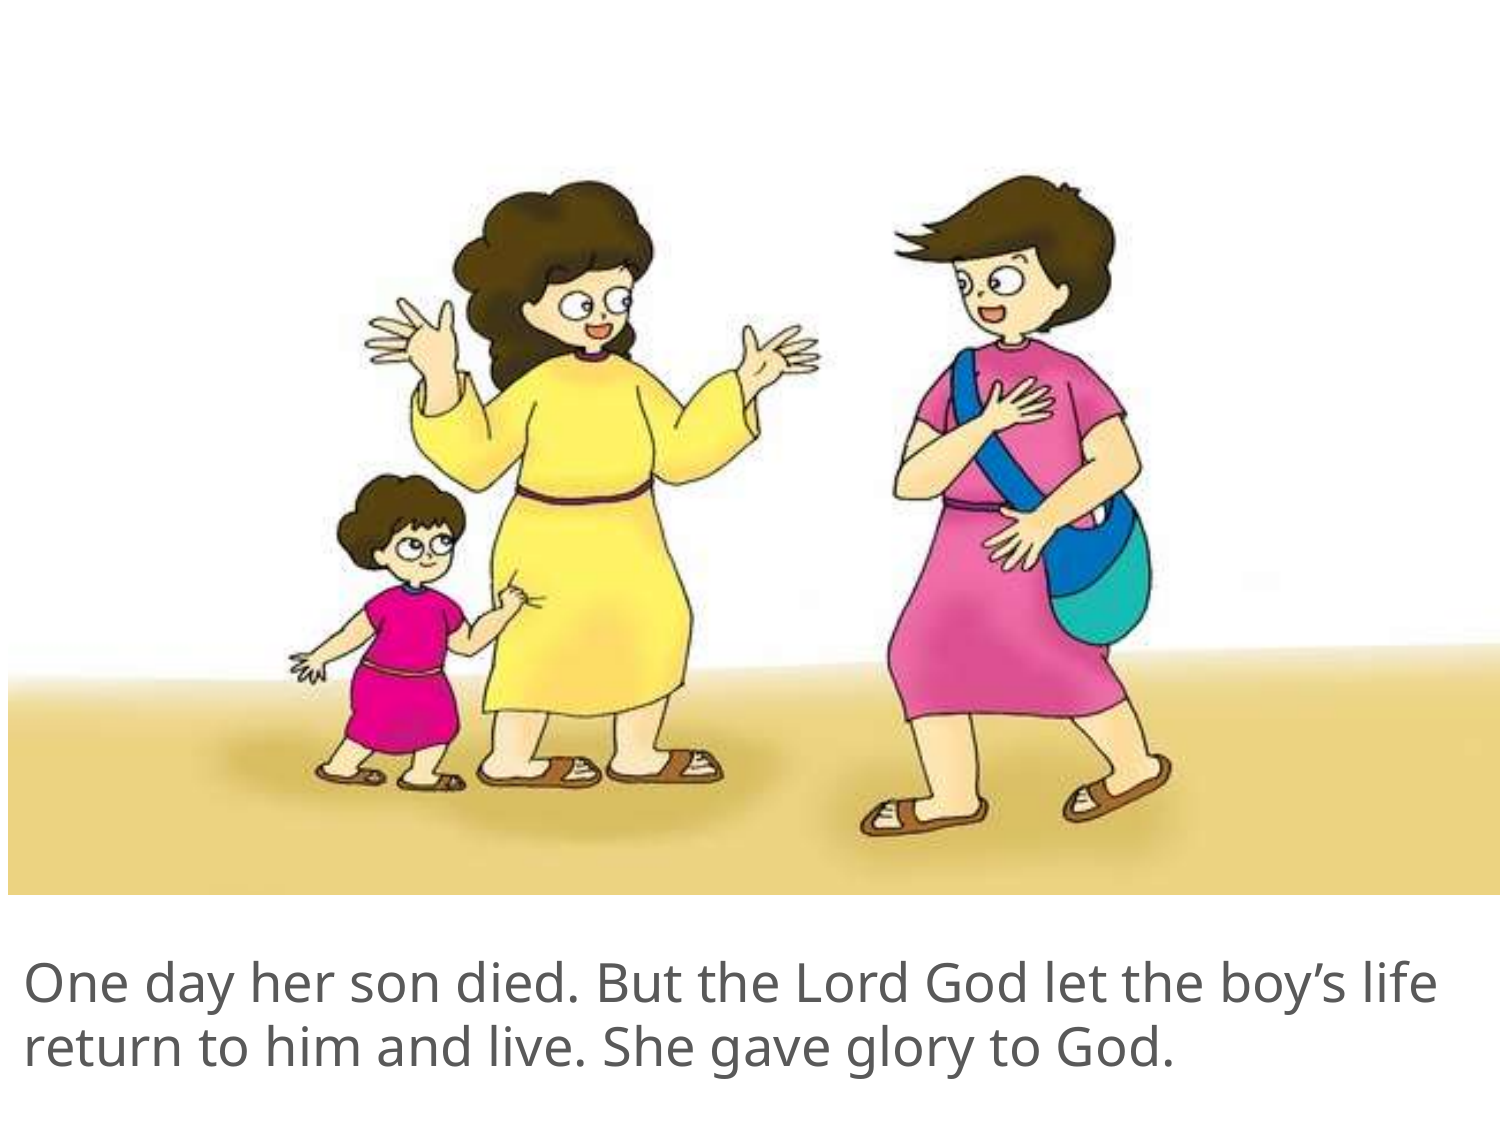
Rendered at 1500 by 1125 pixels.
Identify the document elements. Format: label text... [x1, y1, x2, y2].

picture [8, 0, 1500, 895]
text_box One day her son died. But the Lord God let the boy’s life return to him and live. She gave glory to God. [9, 940, 1495, 1086]
